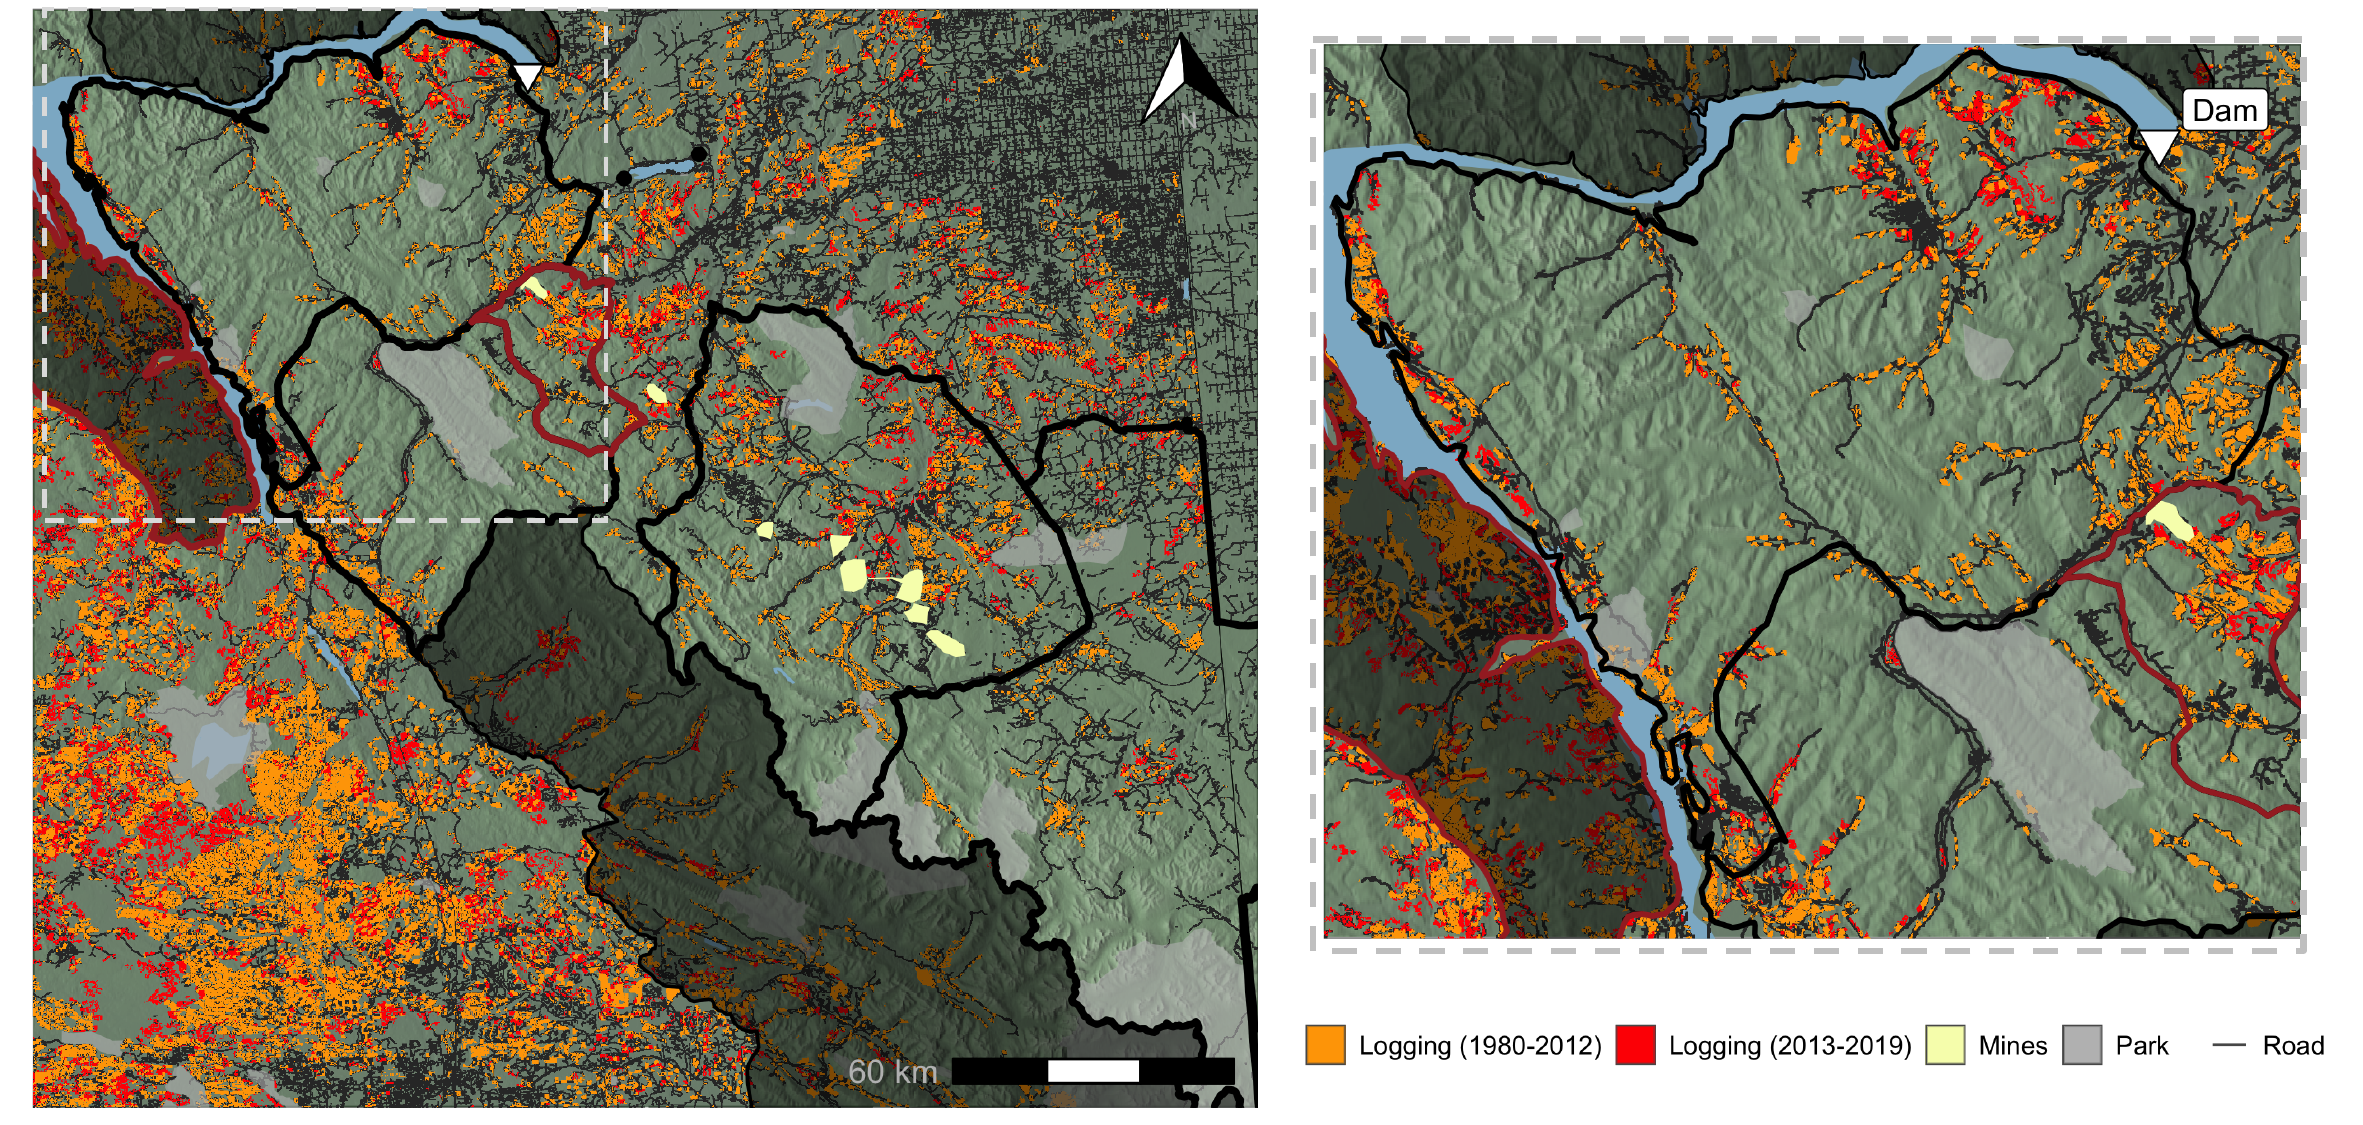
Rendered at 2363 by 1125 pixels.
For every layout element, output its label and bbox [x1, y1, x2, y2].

picture [1278, 993, 2339, 1096]
picture [23, 7, 1258, 1118]
picture [1316, 42, 2301, 948]
